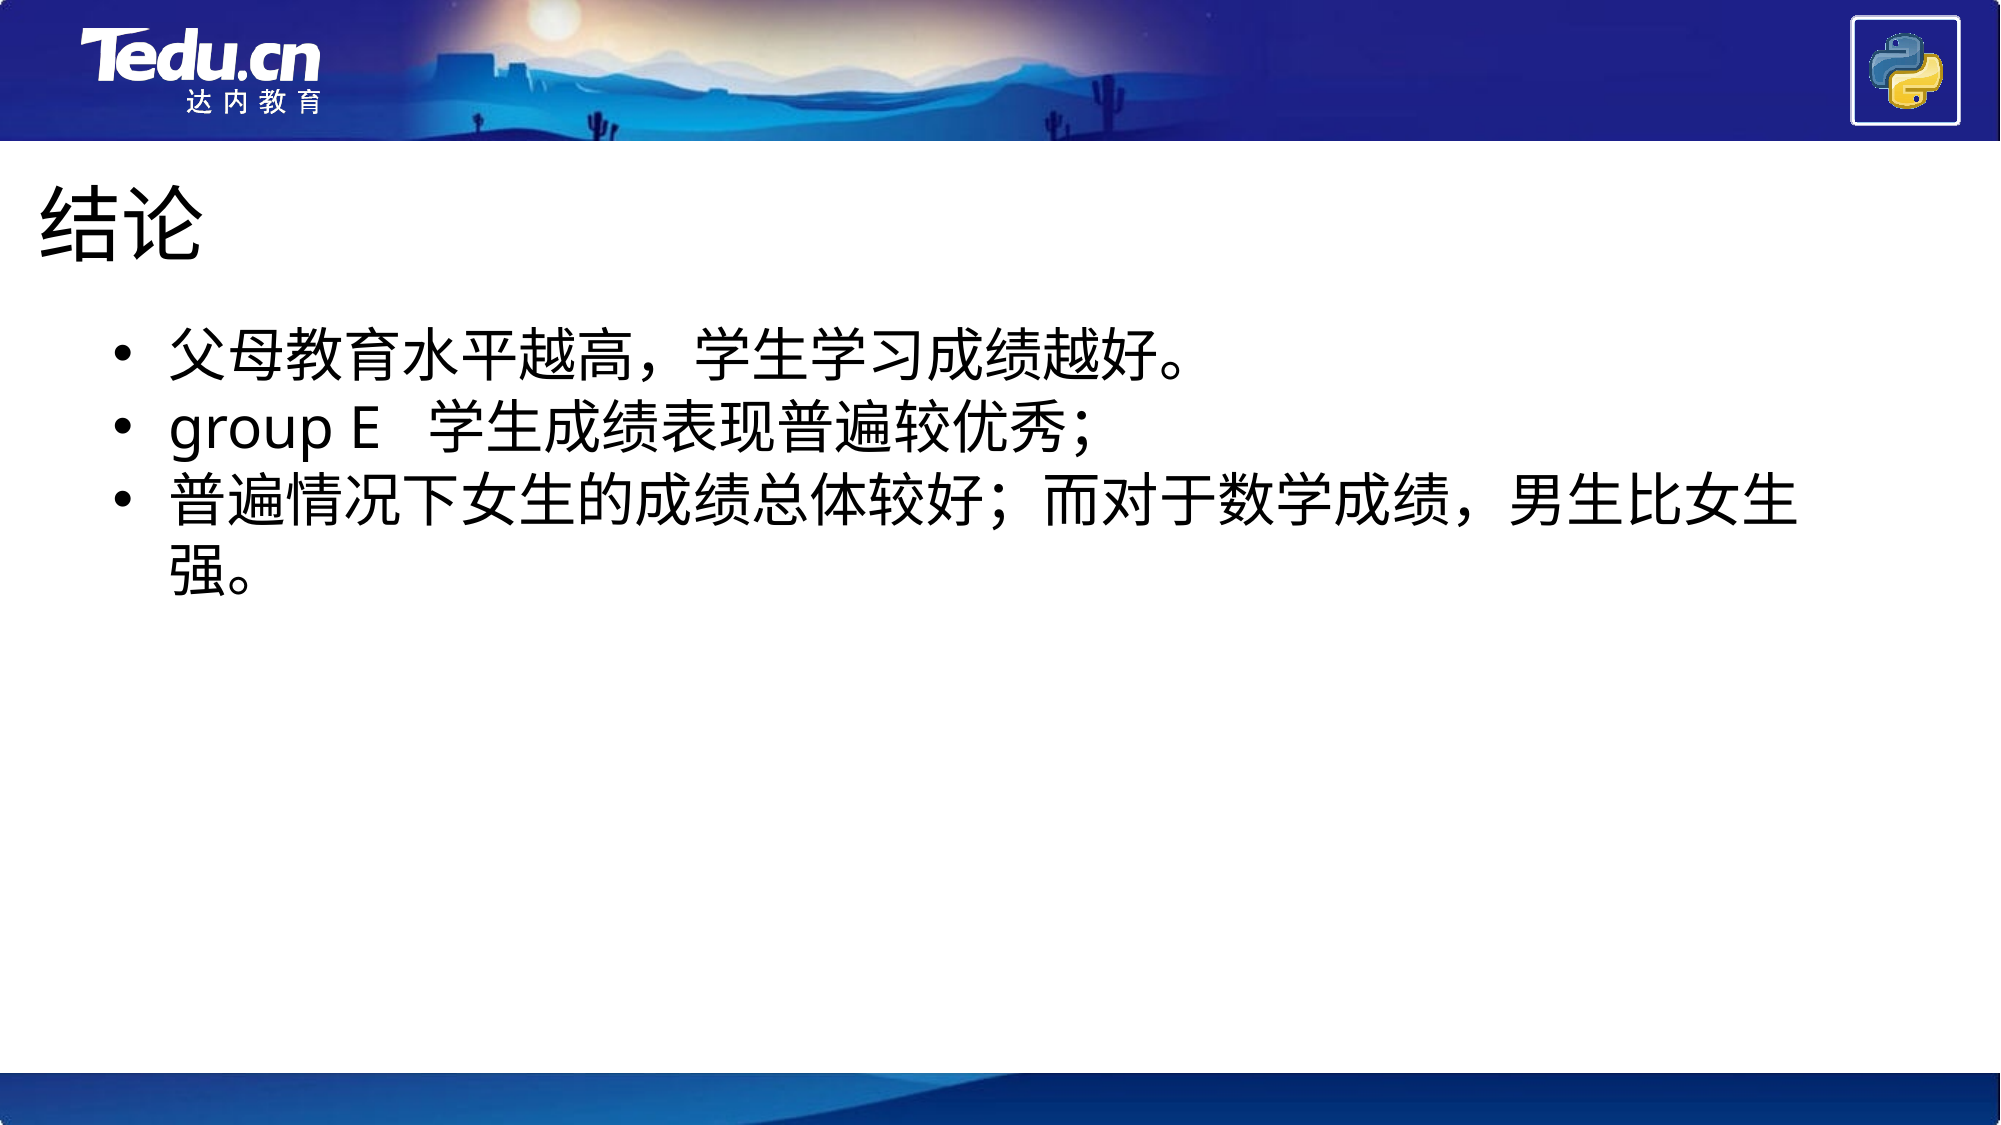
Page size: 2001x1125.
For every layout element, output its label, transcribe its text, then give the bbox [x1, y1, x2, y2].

picture [0, 1073, 2000, 1125]
title 结论 [23, 156, 1790, 288]
list 父母教育水平越高，学生学习成绩越好。 group E 学生成绩表现普遍较优秀； 普遍情况下女生的成绩总体较好；而对于数学成绩，男生比女生强。 [97, 310, 1864, 1015]
picture [0, 0, 2000, 153]
